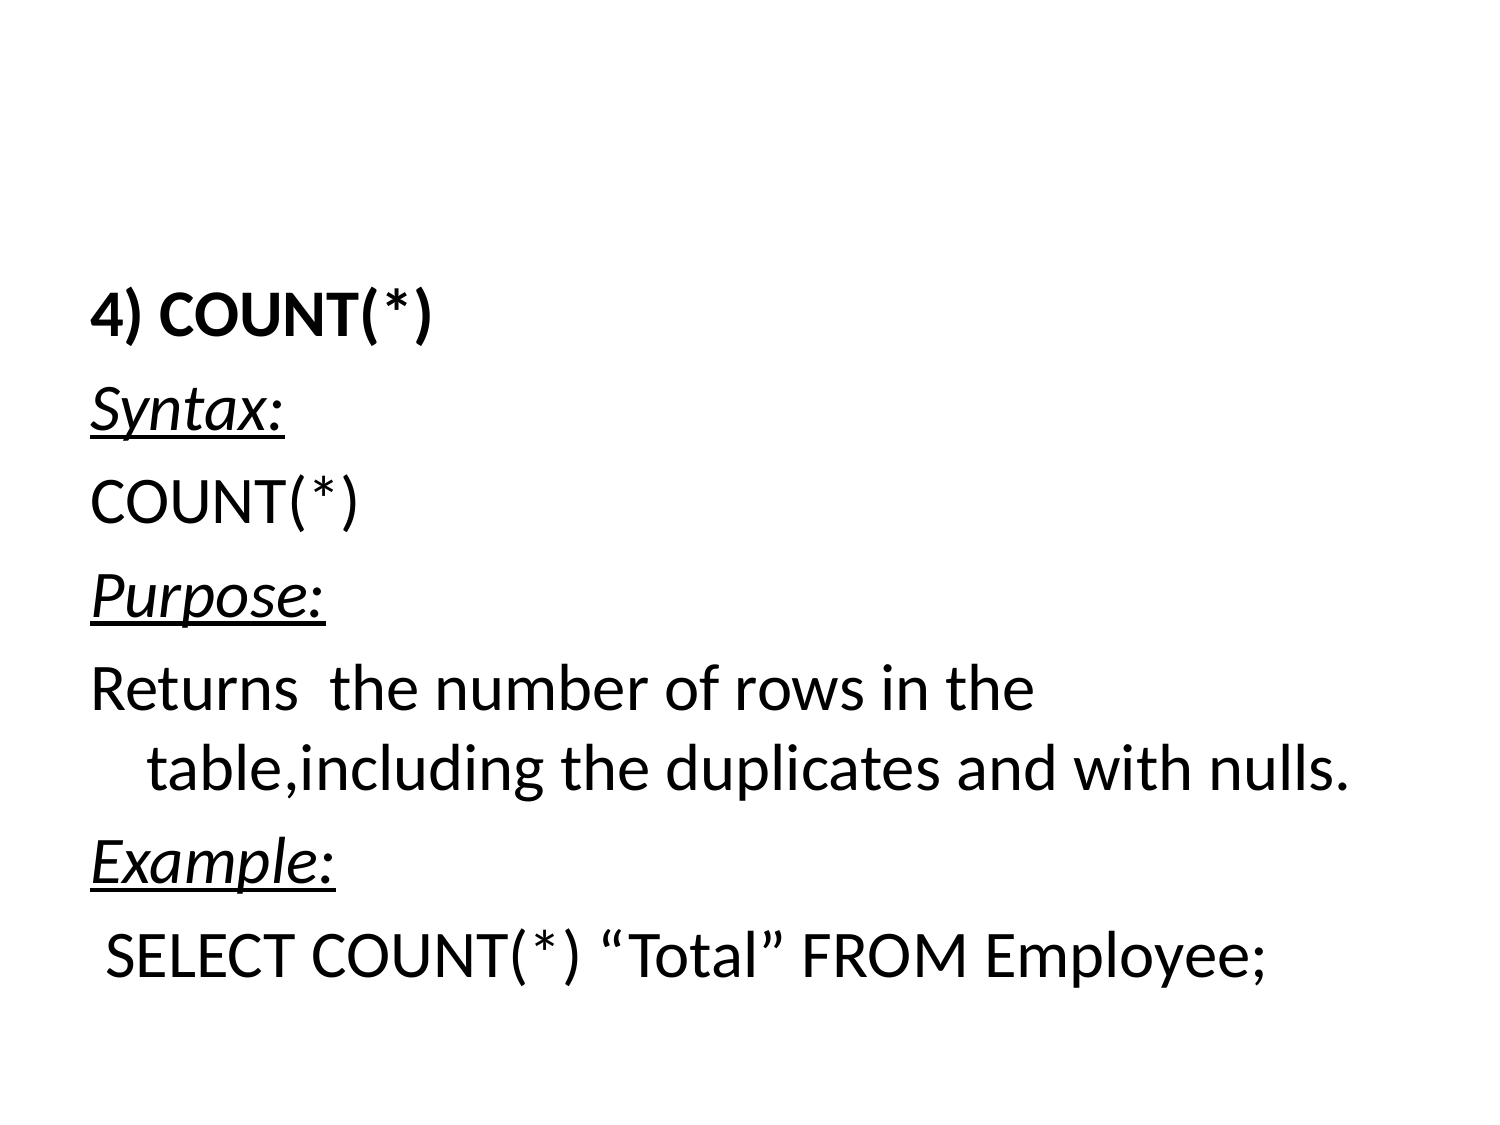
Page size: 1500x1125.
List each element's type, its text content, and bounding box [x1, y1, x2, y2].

list 4) COUNT(*) Syntax: COUNT(*) Purpose: Returns the number of rows in the table,including the duplicates and with nulls. Example: SELECT COUNT(*) “Total” FROM Employee; [75, 262, 1425, 1005]
